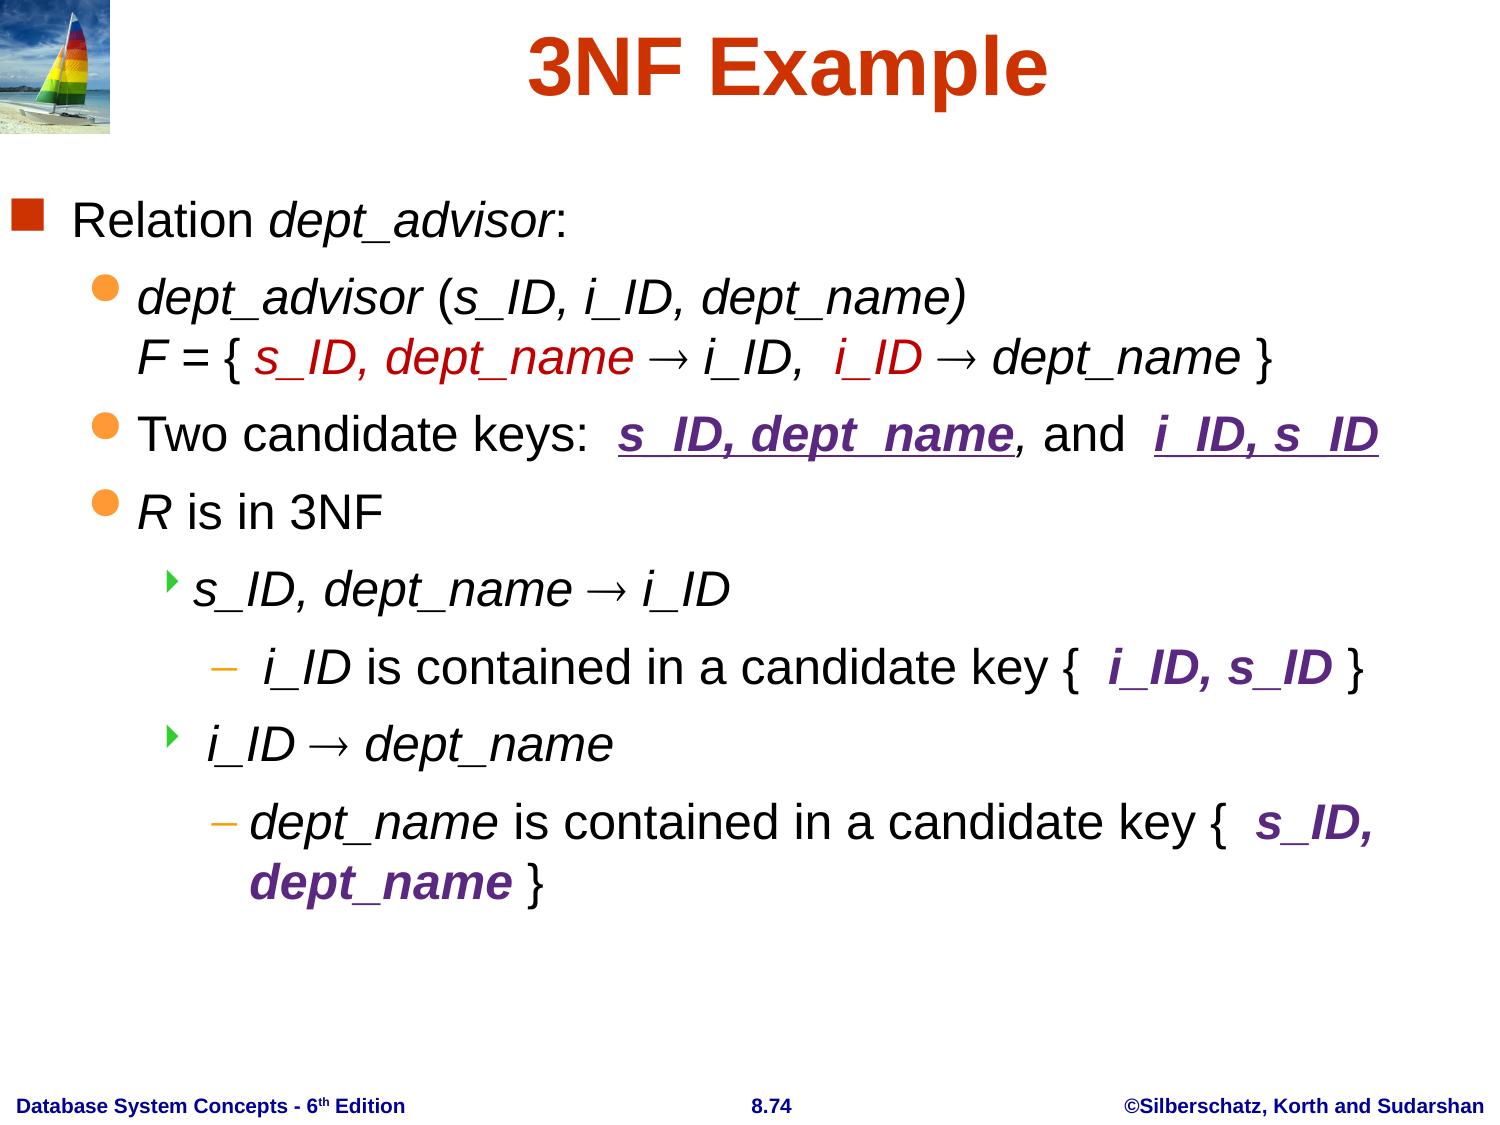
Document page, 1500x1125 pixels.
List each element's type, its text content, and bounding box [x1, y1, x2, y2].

picture [0, 0, 110, 134]
title 3NF Example [126, 19, 1451, 120]
list Relation dept_advisor: dept_advisor (s_ID, i_ID, dept_name) F = { s_ID, dept_name  i_ID, i_ID  dept_name } Two candidate keys: s_ID, dept_name, and i_ID, s_ID R is in 3NF s_ID, dept_name  i_ID i_ID is contained in a candidate key { i_ID, s_ID } i_ID  dept_name dept_name is contained in a candidate key { s_ID, dept_name } [0, 179, 1500, 975]
